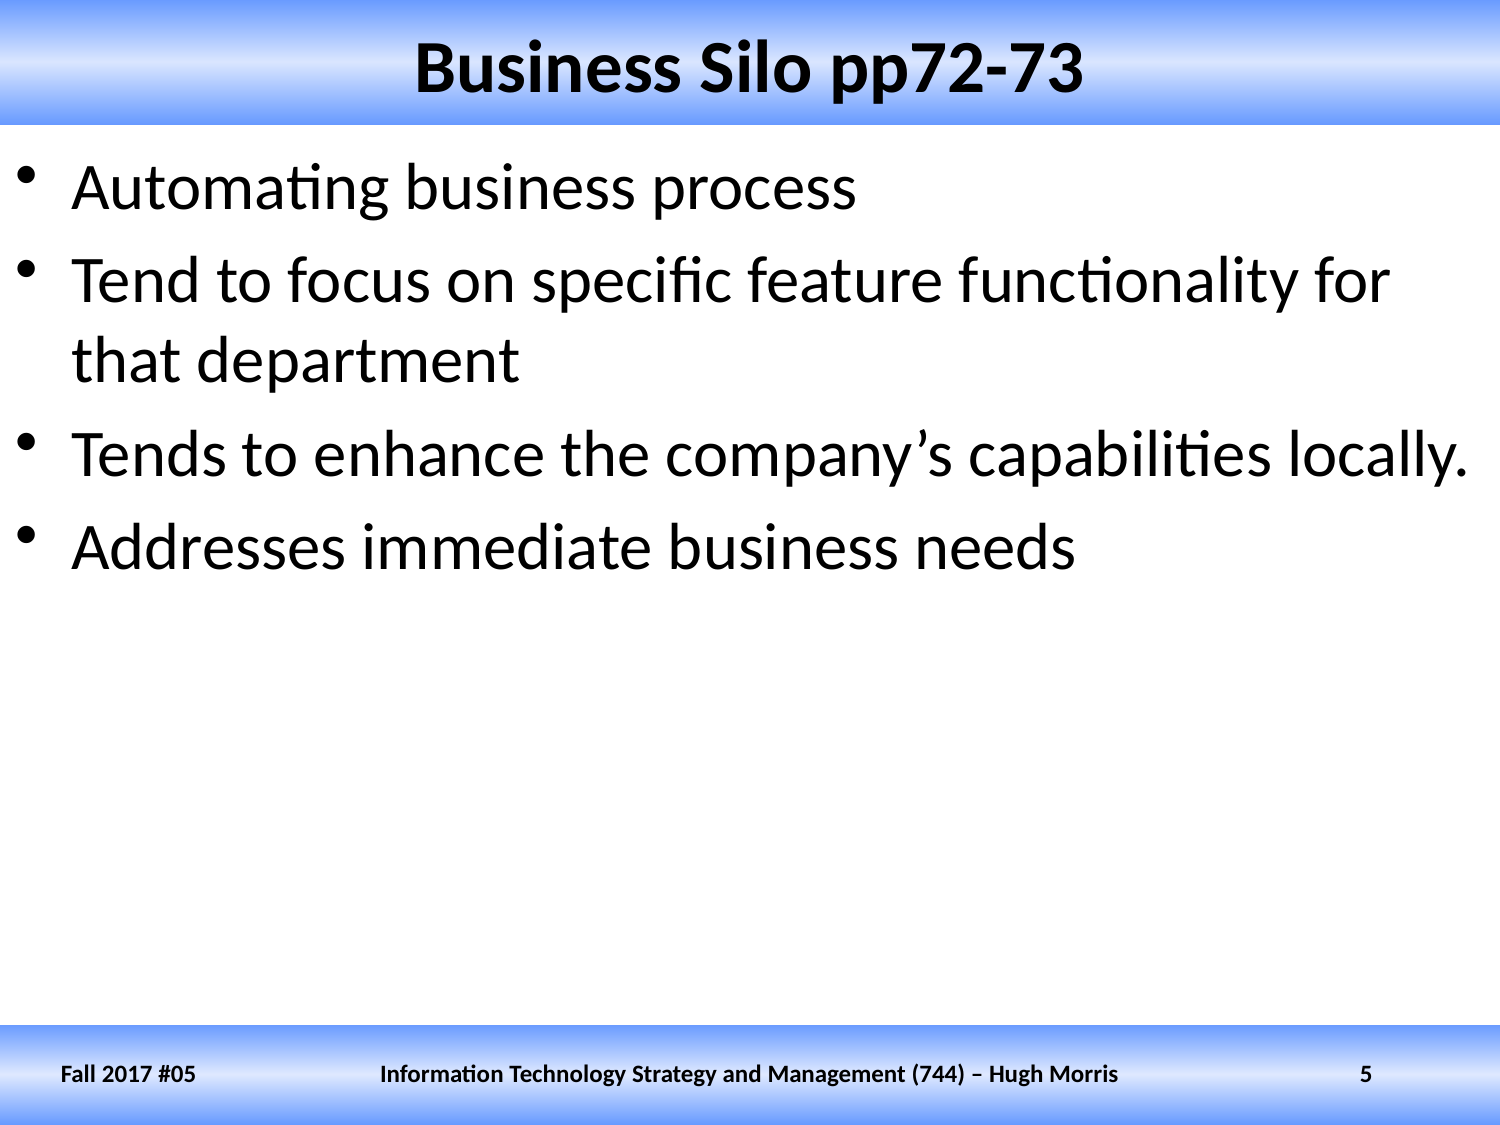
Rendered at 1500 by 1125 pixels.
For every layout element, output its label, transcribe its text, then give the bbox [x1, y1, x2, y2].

slide_number 5 [1224, 1049, 1388, 1101]
list Automating business process Tend to focus on specific feature functionality for that department Tends to enhance the company’s capabilities locally. Addresses immediate business needs [0, 135, 1500, 1013]
footer Information Technology Strategy and Management (744) – Hugh Morris [287, 1049, 1213, 1101]
slide_number Fall 2017 #05 [45, 1049, 276, 1101]
picture [1346, 125, 1491, 129]
title Business Silo pp72-73 [0, 0, 1500, 125]
